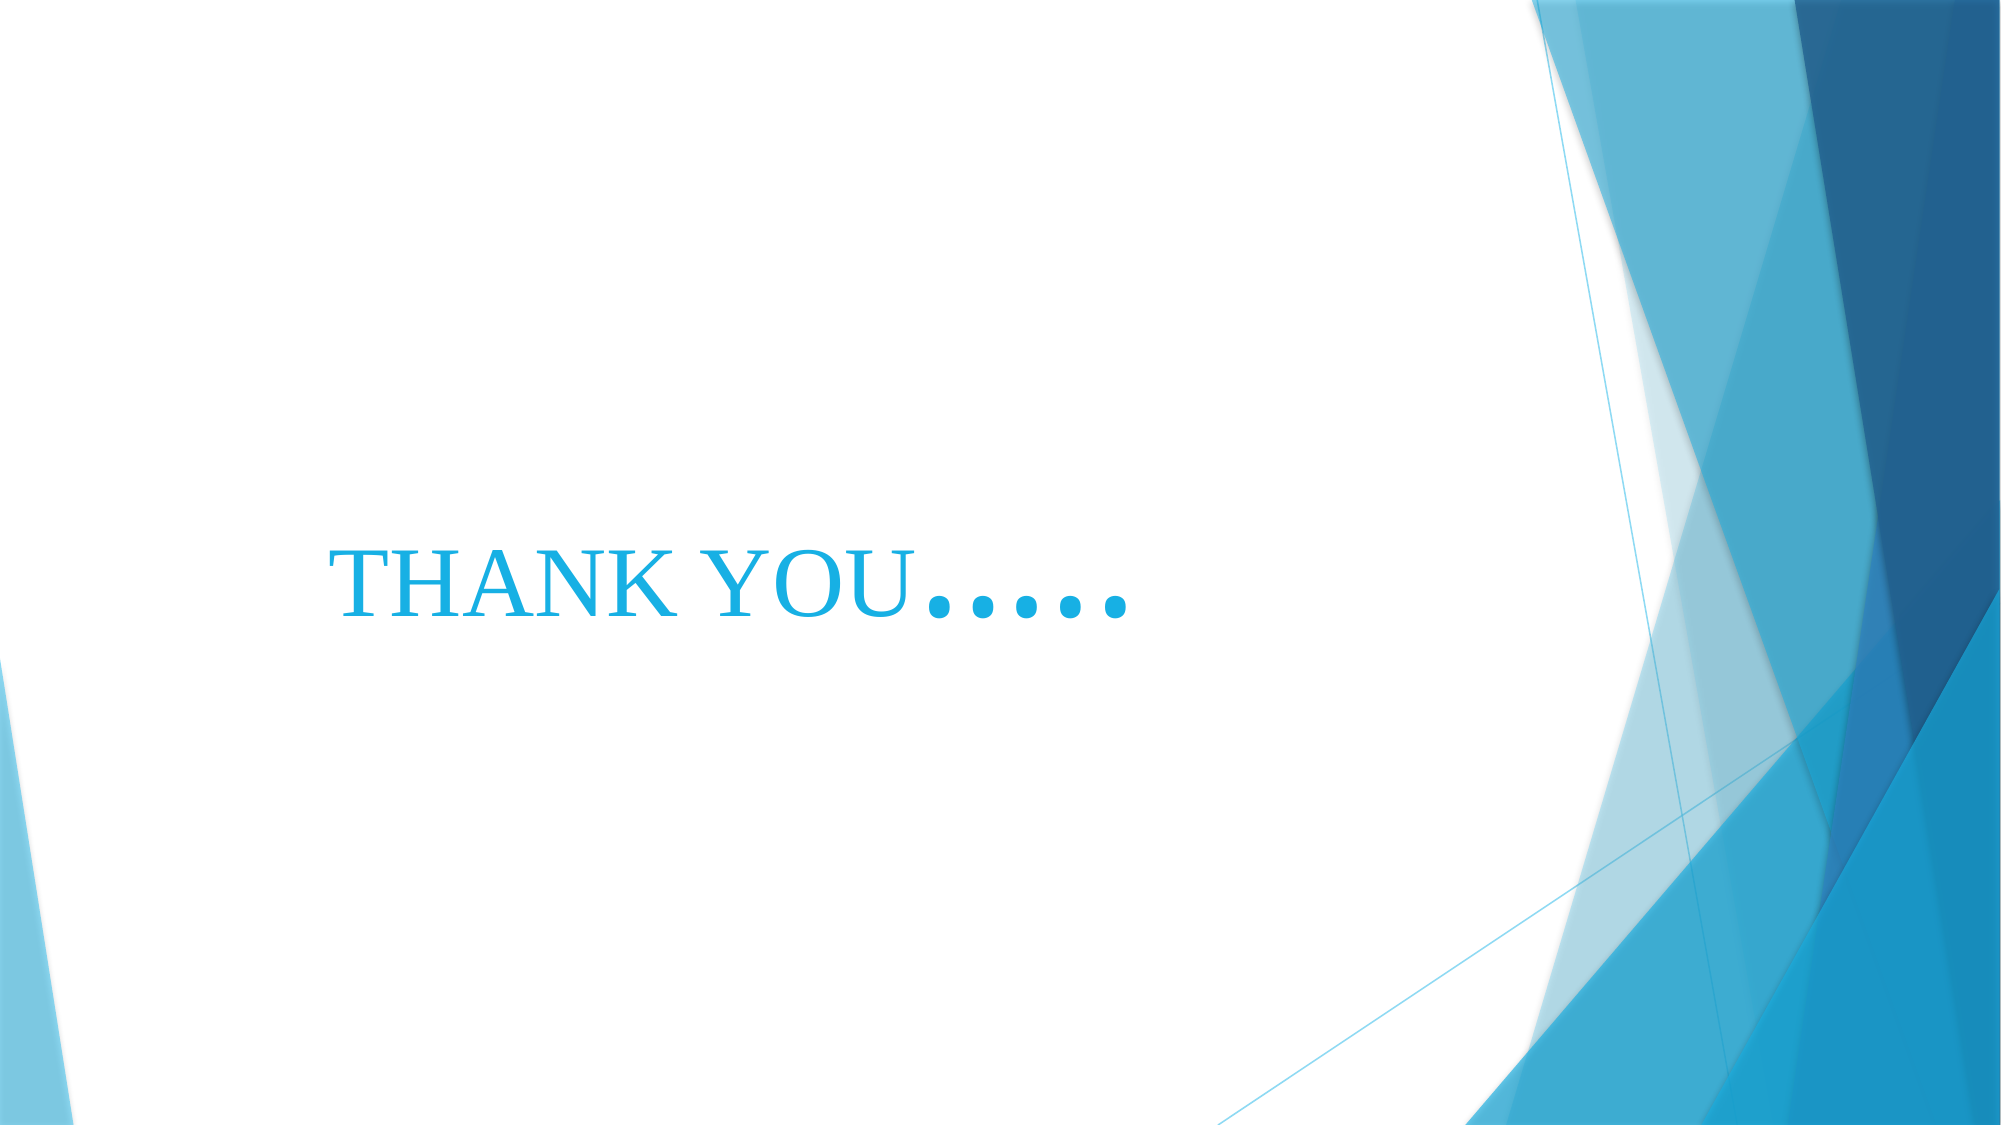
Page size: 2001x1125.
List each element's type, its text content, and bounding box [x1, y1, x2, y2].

text_box THANK YOU….. [314, 442, 1531, 658]
